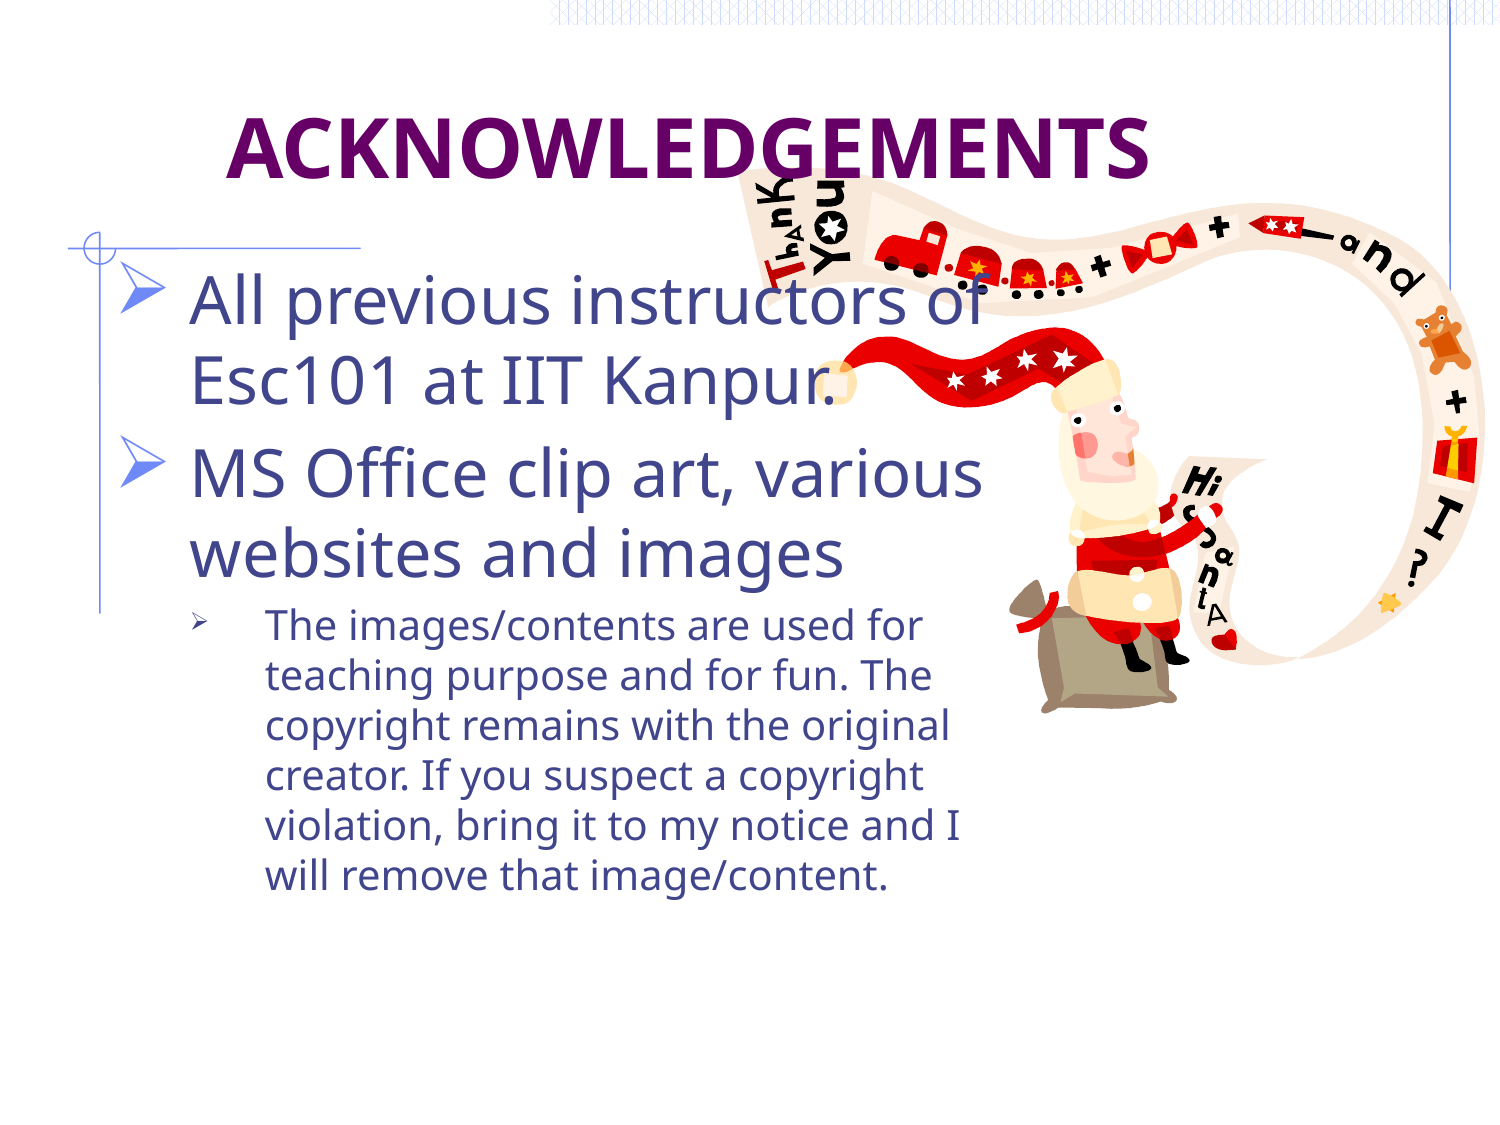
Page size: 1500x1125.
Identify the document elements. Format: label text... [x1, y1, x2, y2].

picture [737, 162, 1491, 719]
list All previous instructors of Esc101 at IIT Kanpur. MS Office clip art, various websites and images The images/contents are used for teaching purpose and for fun. The copyright remains with the original creator. If you suspect a copyright violation, bring it to my notice and I will remove that image/content. [99, 249, 1013, 1063]
title Acknowledgements [62, 87, 1338, 312]
